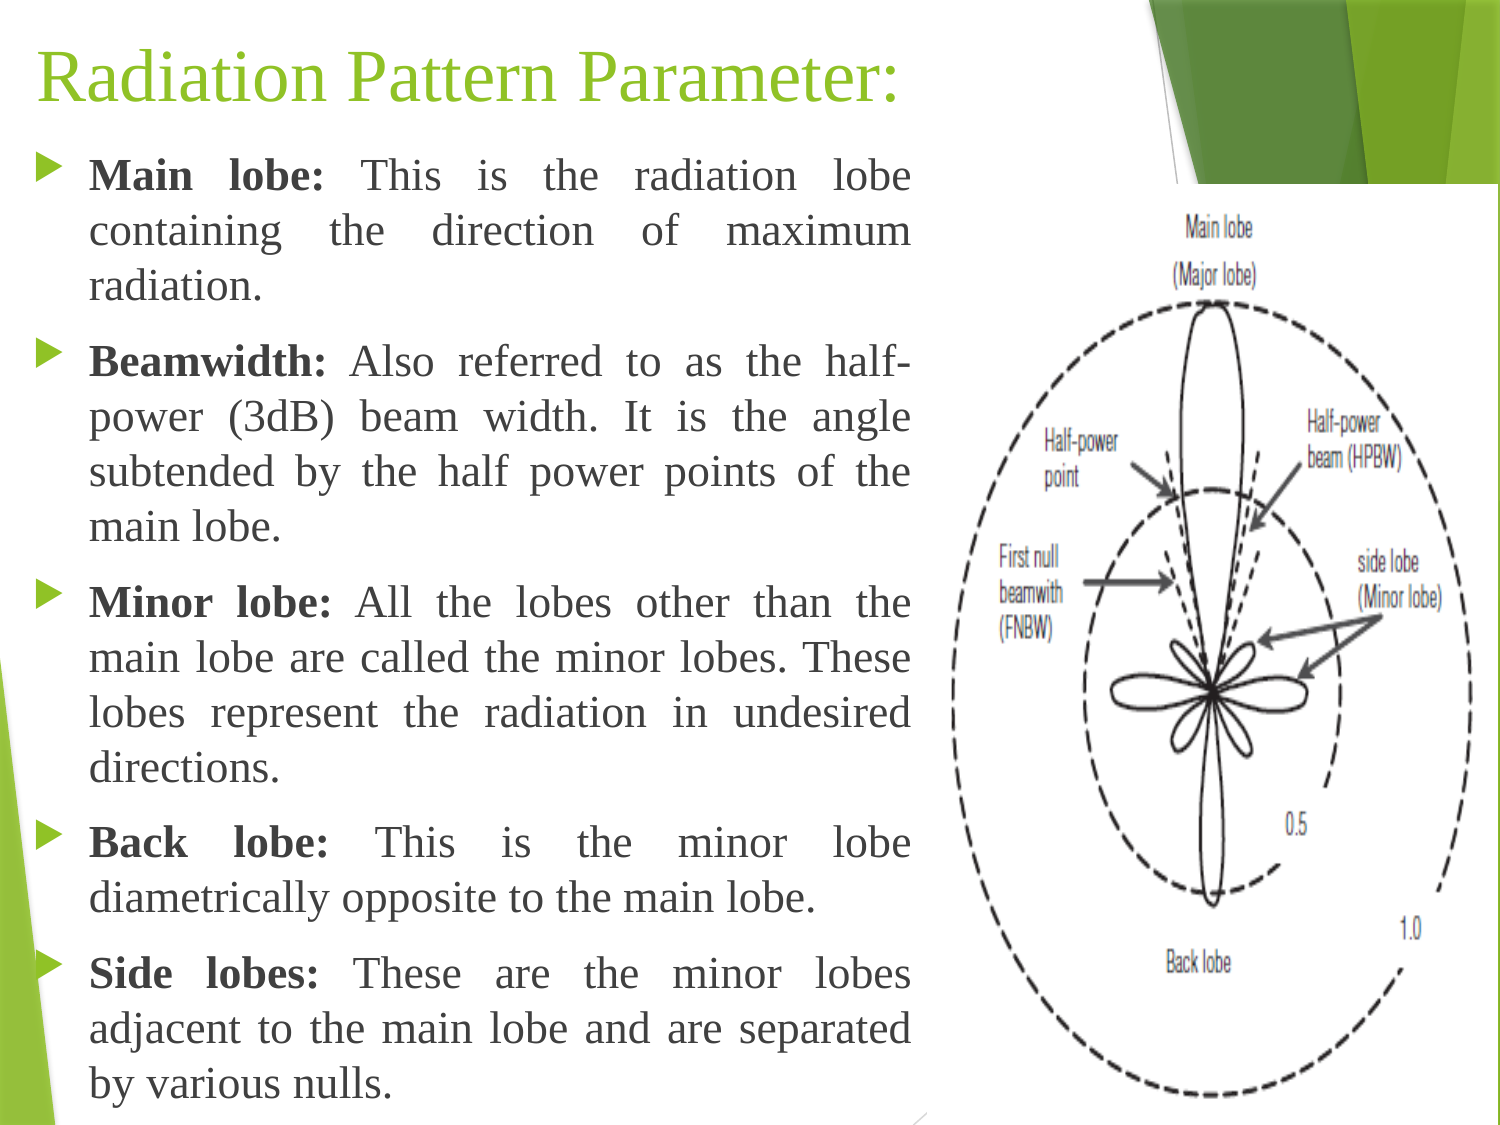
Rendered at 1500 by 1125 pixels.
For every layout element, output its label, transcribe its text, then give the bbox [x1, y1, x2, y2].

list Main lobe: This is the radiation lobe containing the direction of maximum radiation. Beamwidth: Also referred to as the half-power (3dB) beam width. It is the angle subtended by the half power points of the main lobe. Minor lobe: All the lobes other than the main lobe are called the minor lobes. These lobes represent the radiation in undesired directions. Back lobe: This is the minor lobe diametrically opposite to the main lobe. Side lobes: These are the minor lobes adjacent to the main lobe and are separated by various nulls. [17, 137, 928, 1114]
title Radiation Pattern Parameter: [21, 19, 1069, 131]
picture [926, 183, 1498, 1125]
